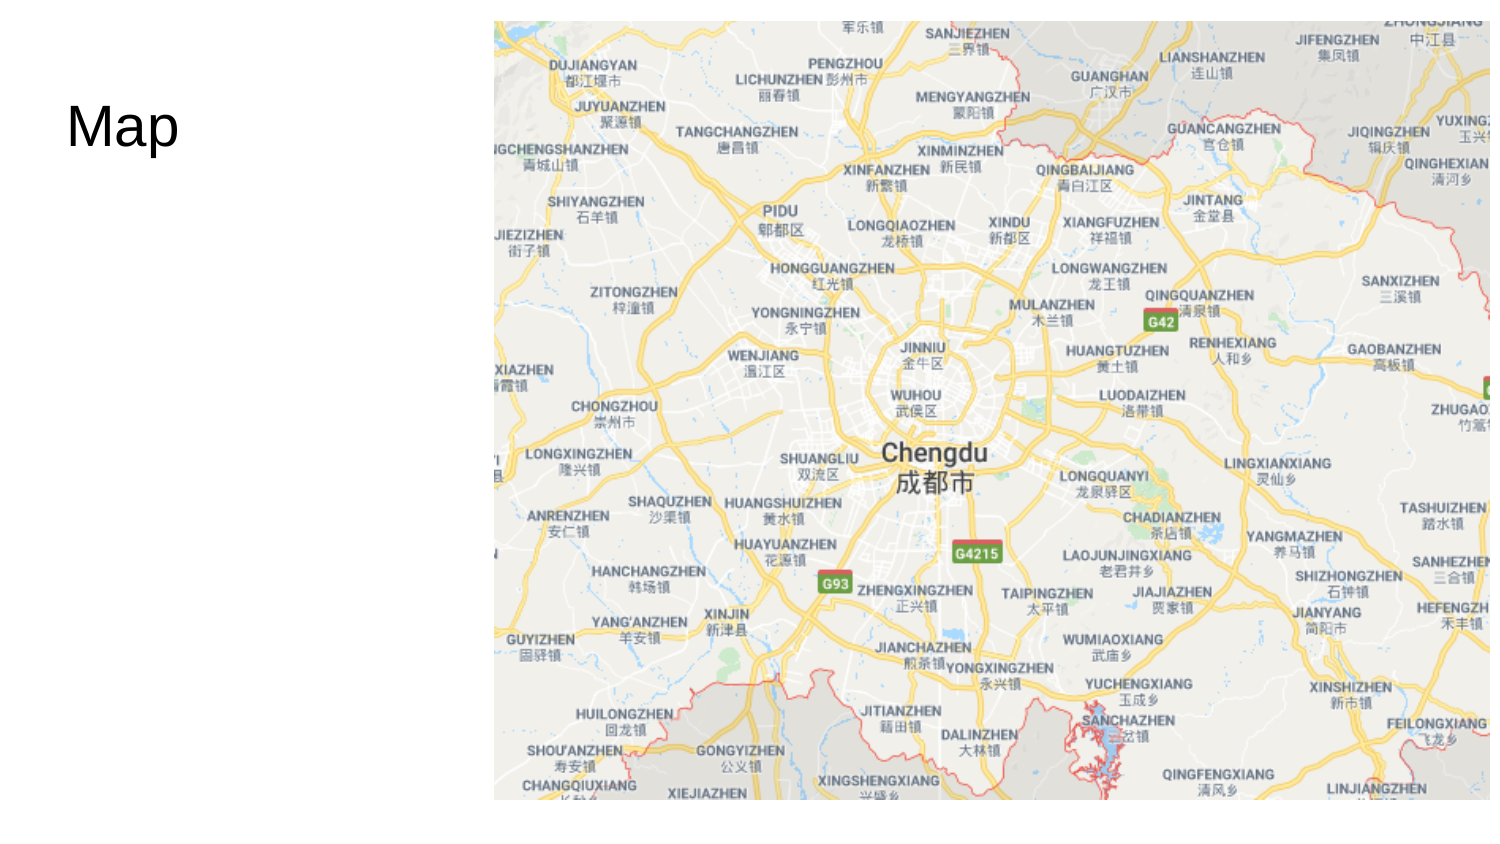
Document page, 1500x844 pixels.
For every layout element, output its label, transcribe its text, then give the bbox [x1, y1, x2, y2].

title Map [51, 72, 489, 167]
picture [494, 21, 1490, 800]
